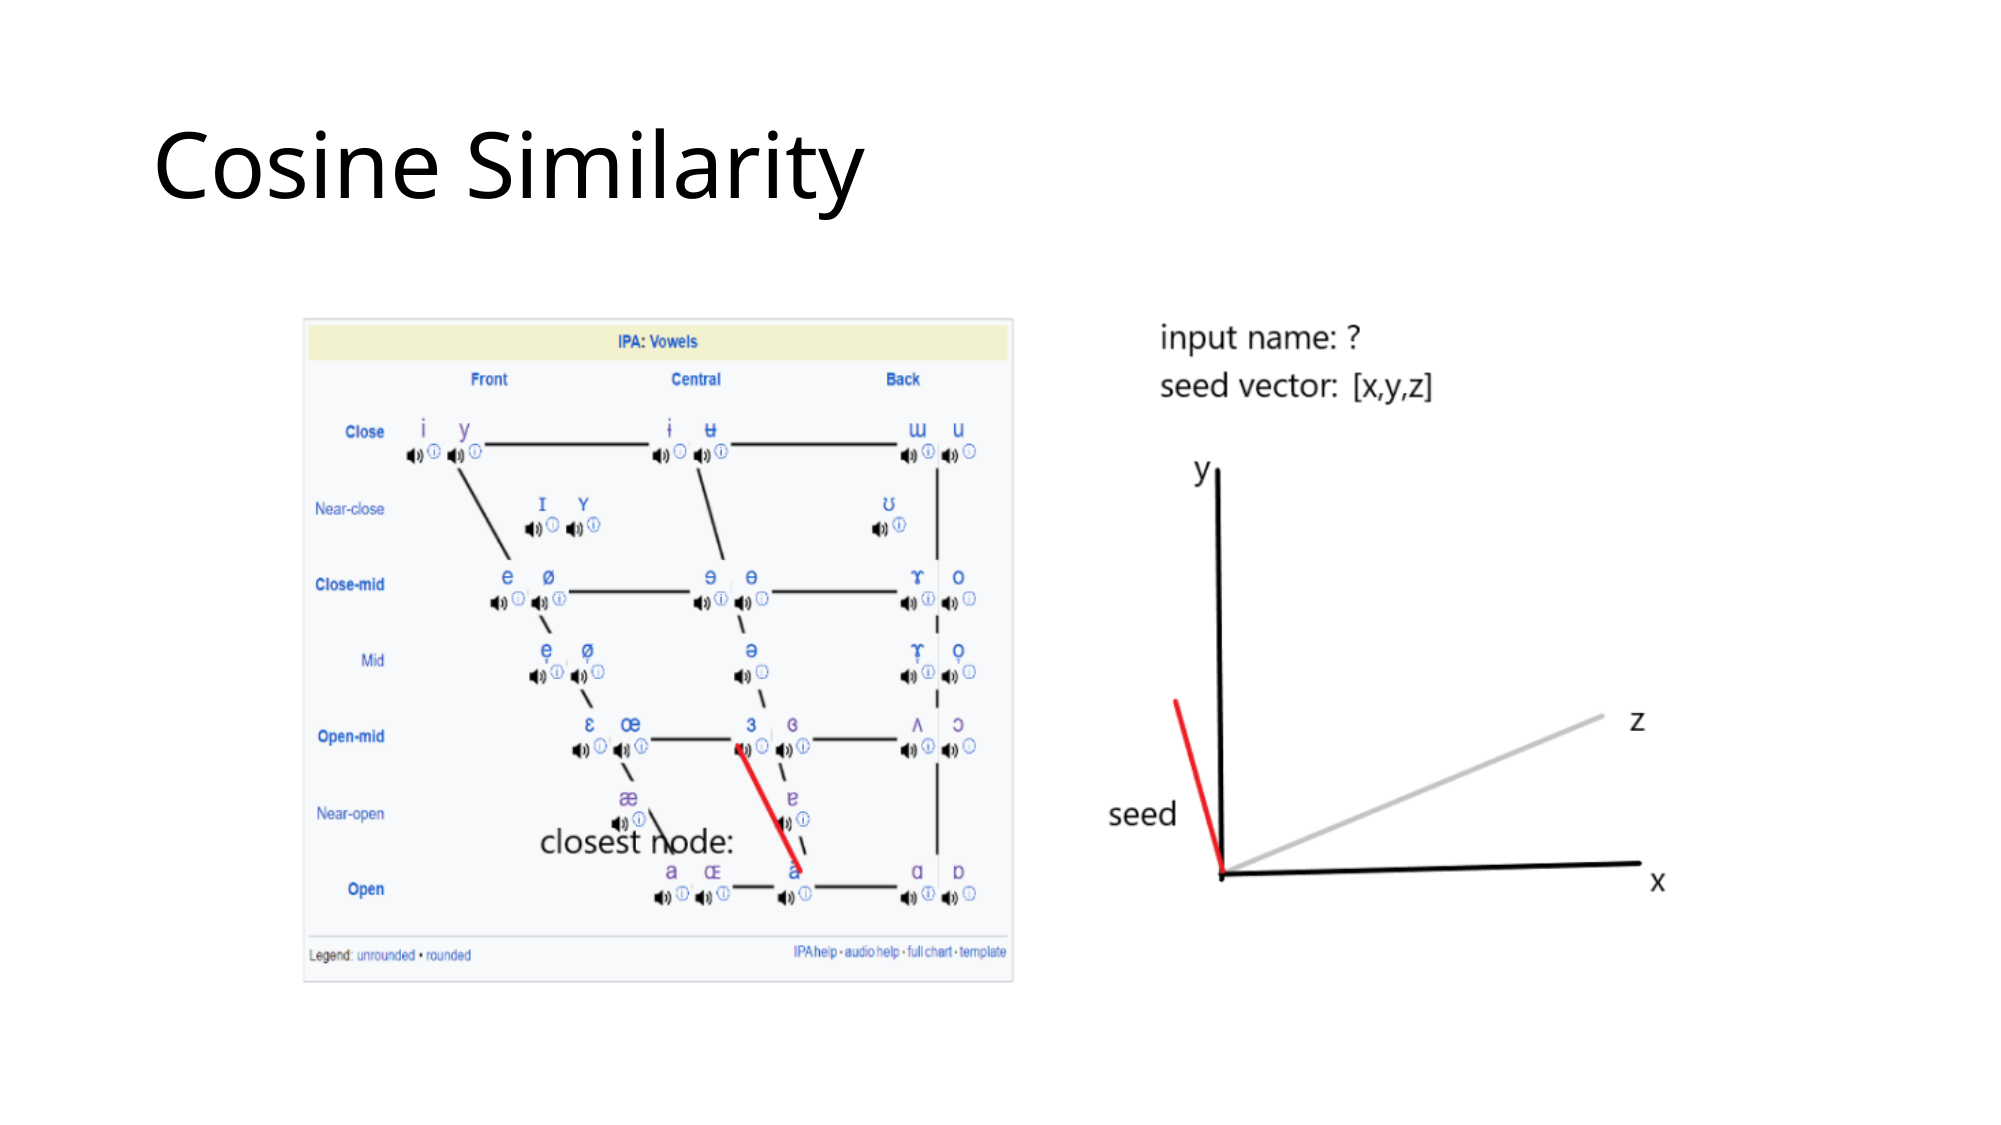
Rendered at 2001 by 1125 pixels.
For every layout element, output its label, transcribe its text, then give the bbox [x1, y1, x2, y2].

title Cosine Similarity [137, 59, 1863, 278]
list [289, 299, 1711, 1014]
